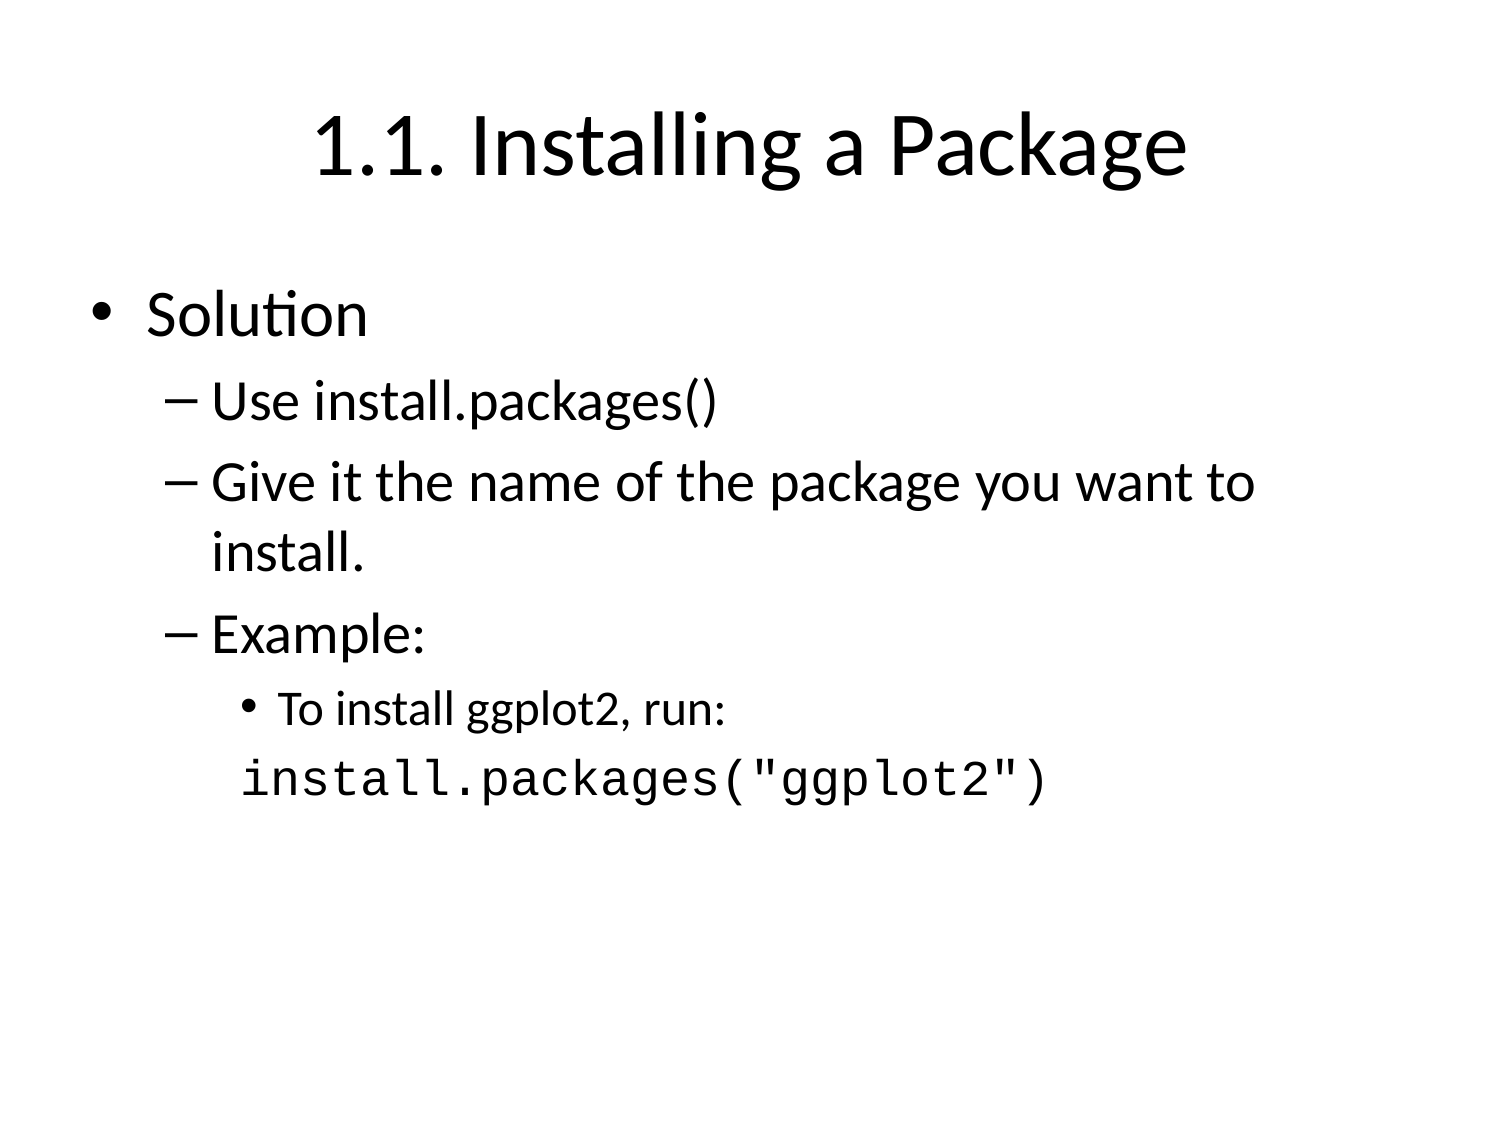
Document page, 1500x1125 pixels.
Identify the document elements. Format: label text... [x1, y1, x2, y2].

list Solution Use install.packages() Give it the name of the package you want to install. Example: To install ggplot2, run: install.packages("ggplot2") [75, 262, 1425, 1005]
title 1.1. Installing a Package [75, 45, 1425, 233]
